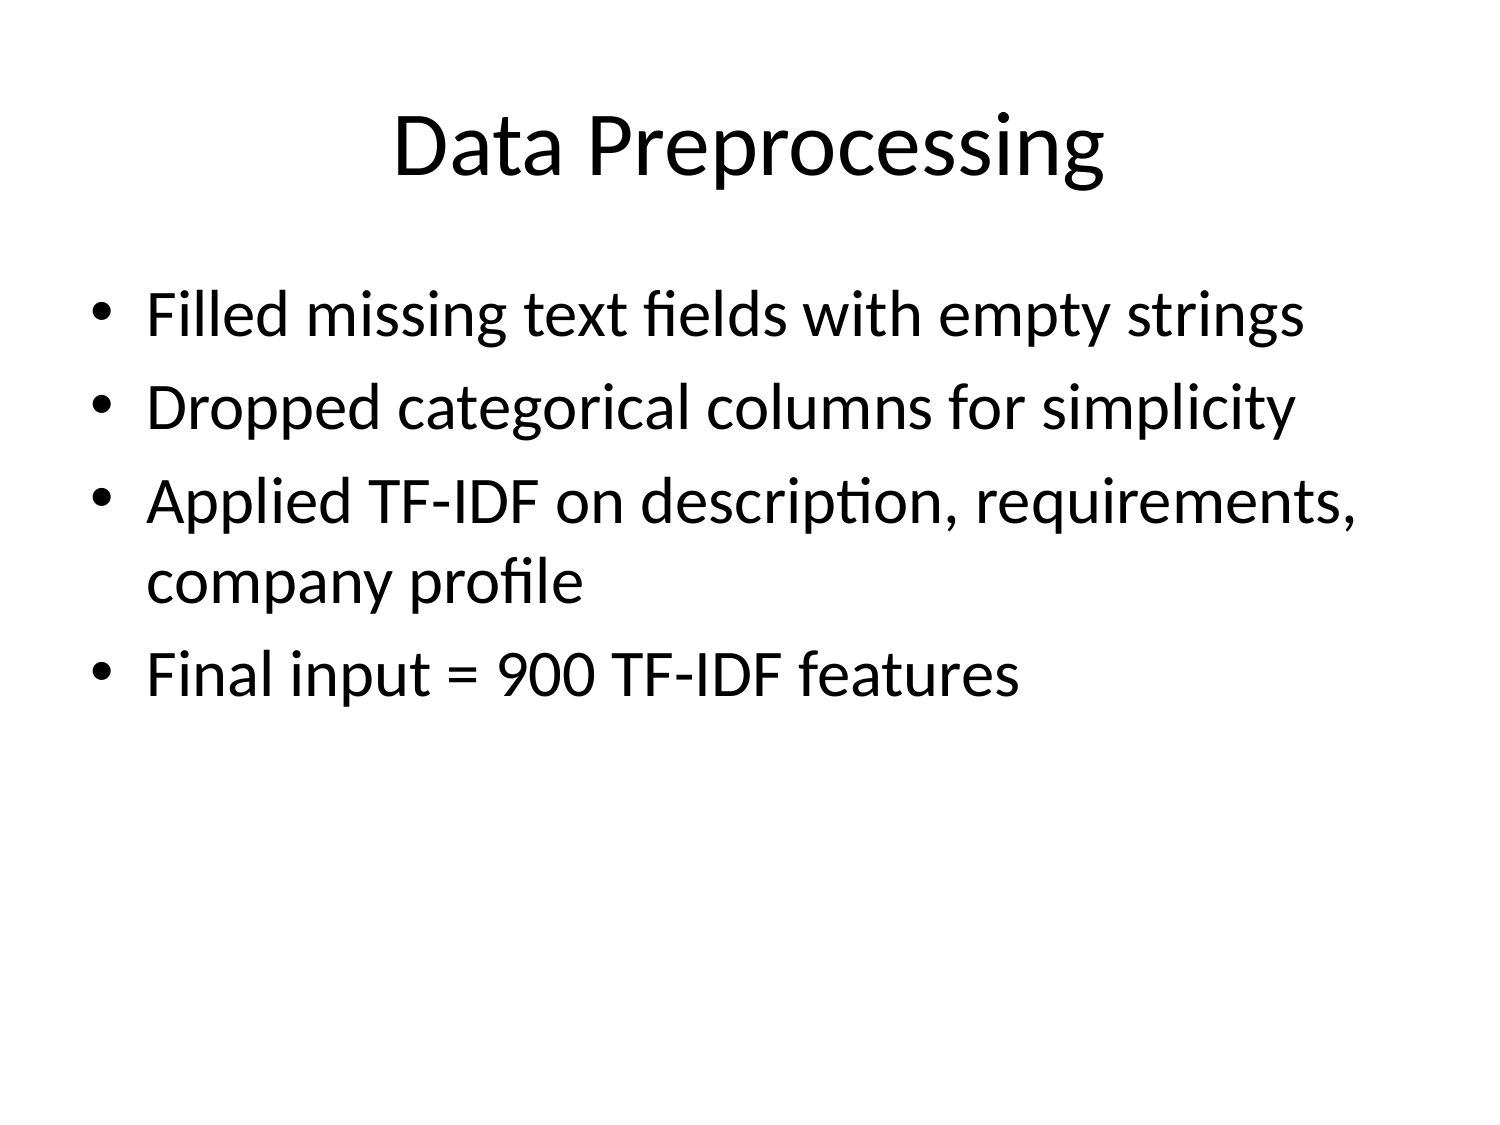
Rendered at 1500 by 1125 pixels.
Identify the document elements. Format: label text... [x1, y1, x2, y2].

list Filled missing text fields with empty strings Dropped categorical columns for simplicity Applied TF-IDF on description, requirements, company profile Final input = 900 TF-IDF features [75, 262, 1425, 1005]
title Data Preprocessing [75, 45, 1425, 233]
